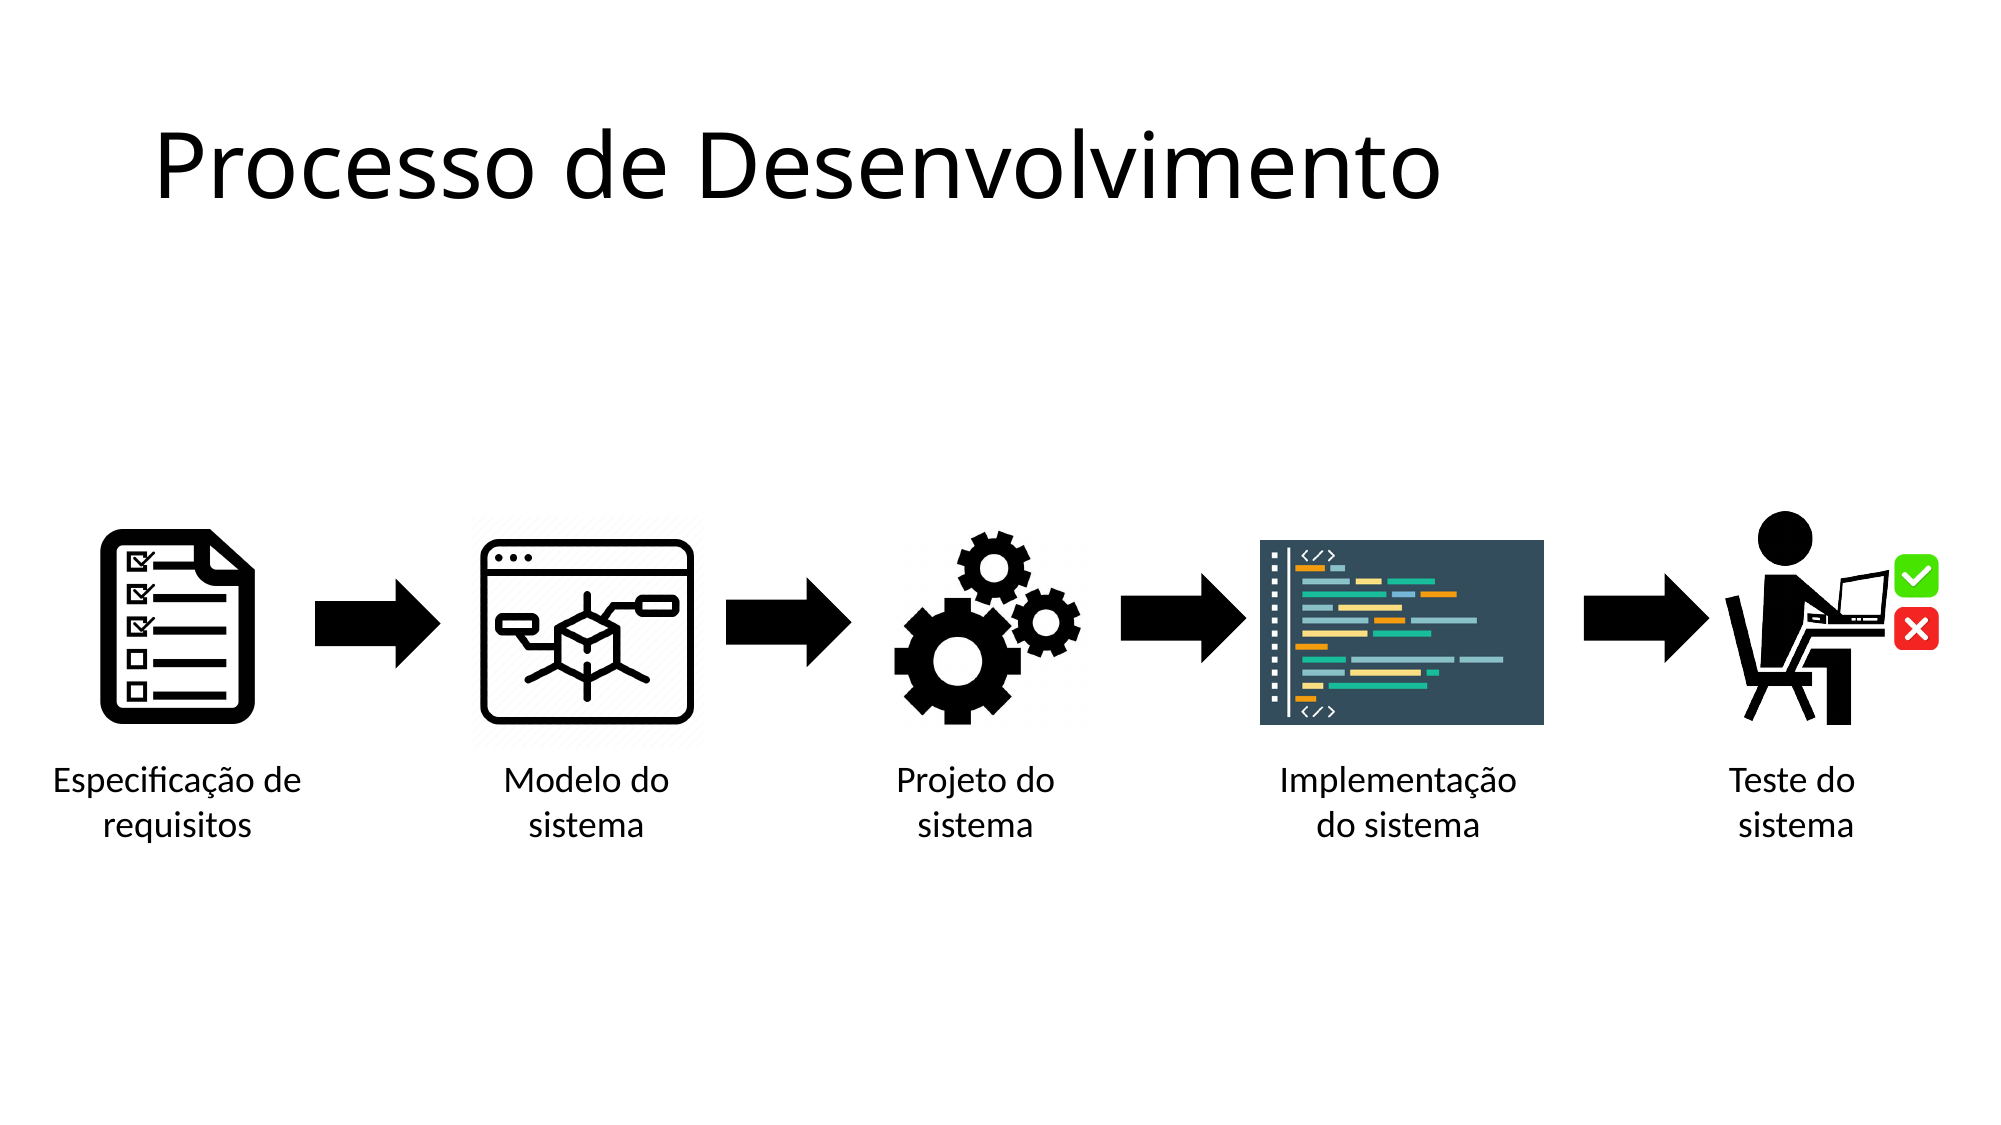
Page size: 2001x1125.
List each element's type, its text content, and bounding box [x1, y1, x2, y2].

picture [1260, 540, 1544, 725]
text_box Projeto do sistema [834, 747, 1118, 853]
text_box Especificação de requisitos [35, 747, 320, 853]
text_box Implementação do sistema [1256, 747, 1541, 853]
text_box [1582, 570, 1700, 666]
text_box Teste do sistema [1654, 747, 1939, 853]
picture [881, 521, 1094, 734]
text_box [724, 574, 854, 670]
text_box [313, 576, 443, 672]
text_box Modelo do sistema [444, 747, 729, 853]
picture [80, 529, 275, 724]
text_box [1700, 511, 1939, 725]
text_box [1119, 570, 1248, 666]
picture [469, 513, 705, 750]
title Processo de Desenvolvimento [137, 59, 1863, 278]
